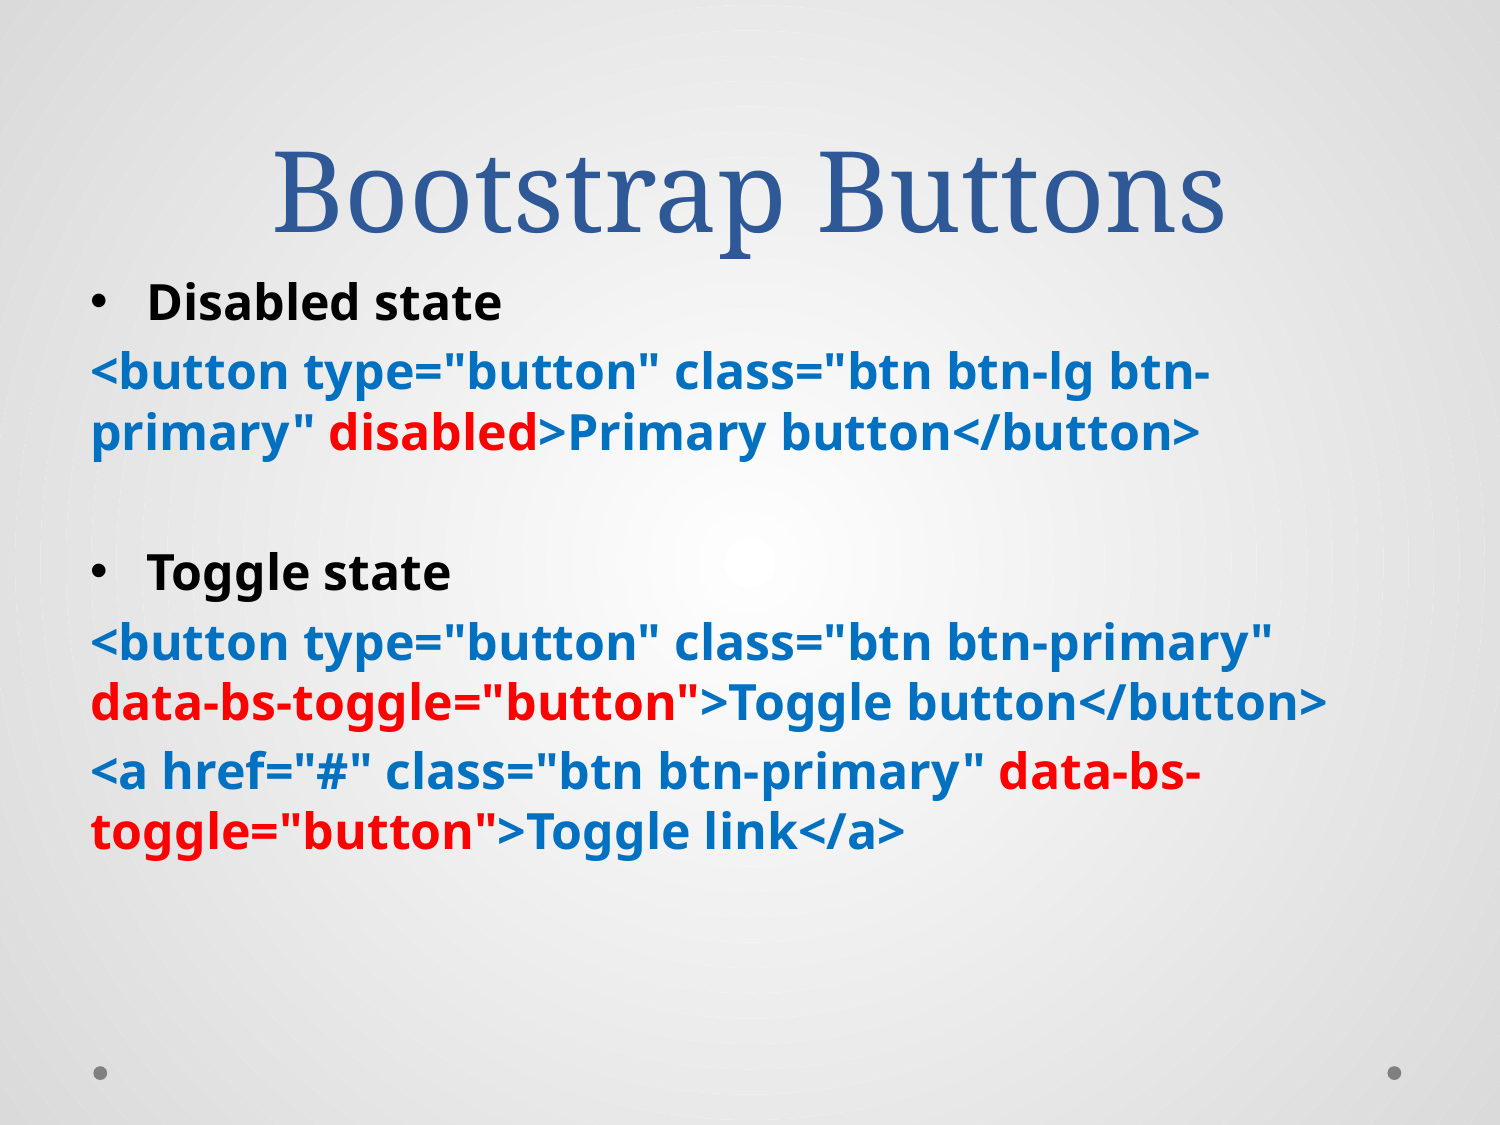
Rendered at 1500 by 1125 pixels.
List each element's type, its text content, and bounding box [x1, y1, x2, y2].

list Disabled state <button type="button" class="btn btn-lg btn-primary" disabled>Primary button</button> Toggle state <button type="button" class="btn btn-primary" data-bs-toggle="button">Toggle button</button> <a href="#" class="btn btn-primary" data-bs-toggle="button">Toggle link</a> [75, 262, 1425, 1005]
title Bootstrap Buttons [75, 0, 1425, 262]
